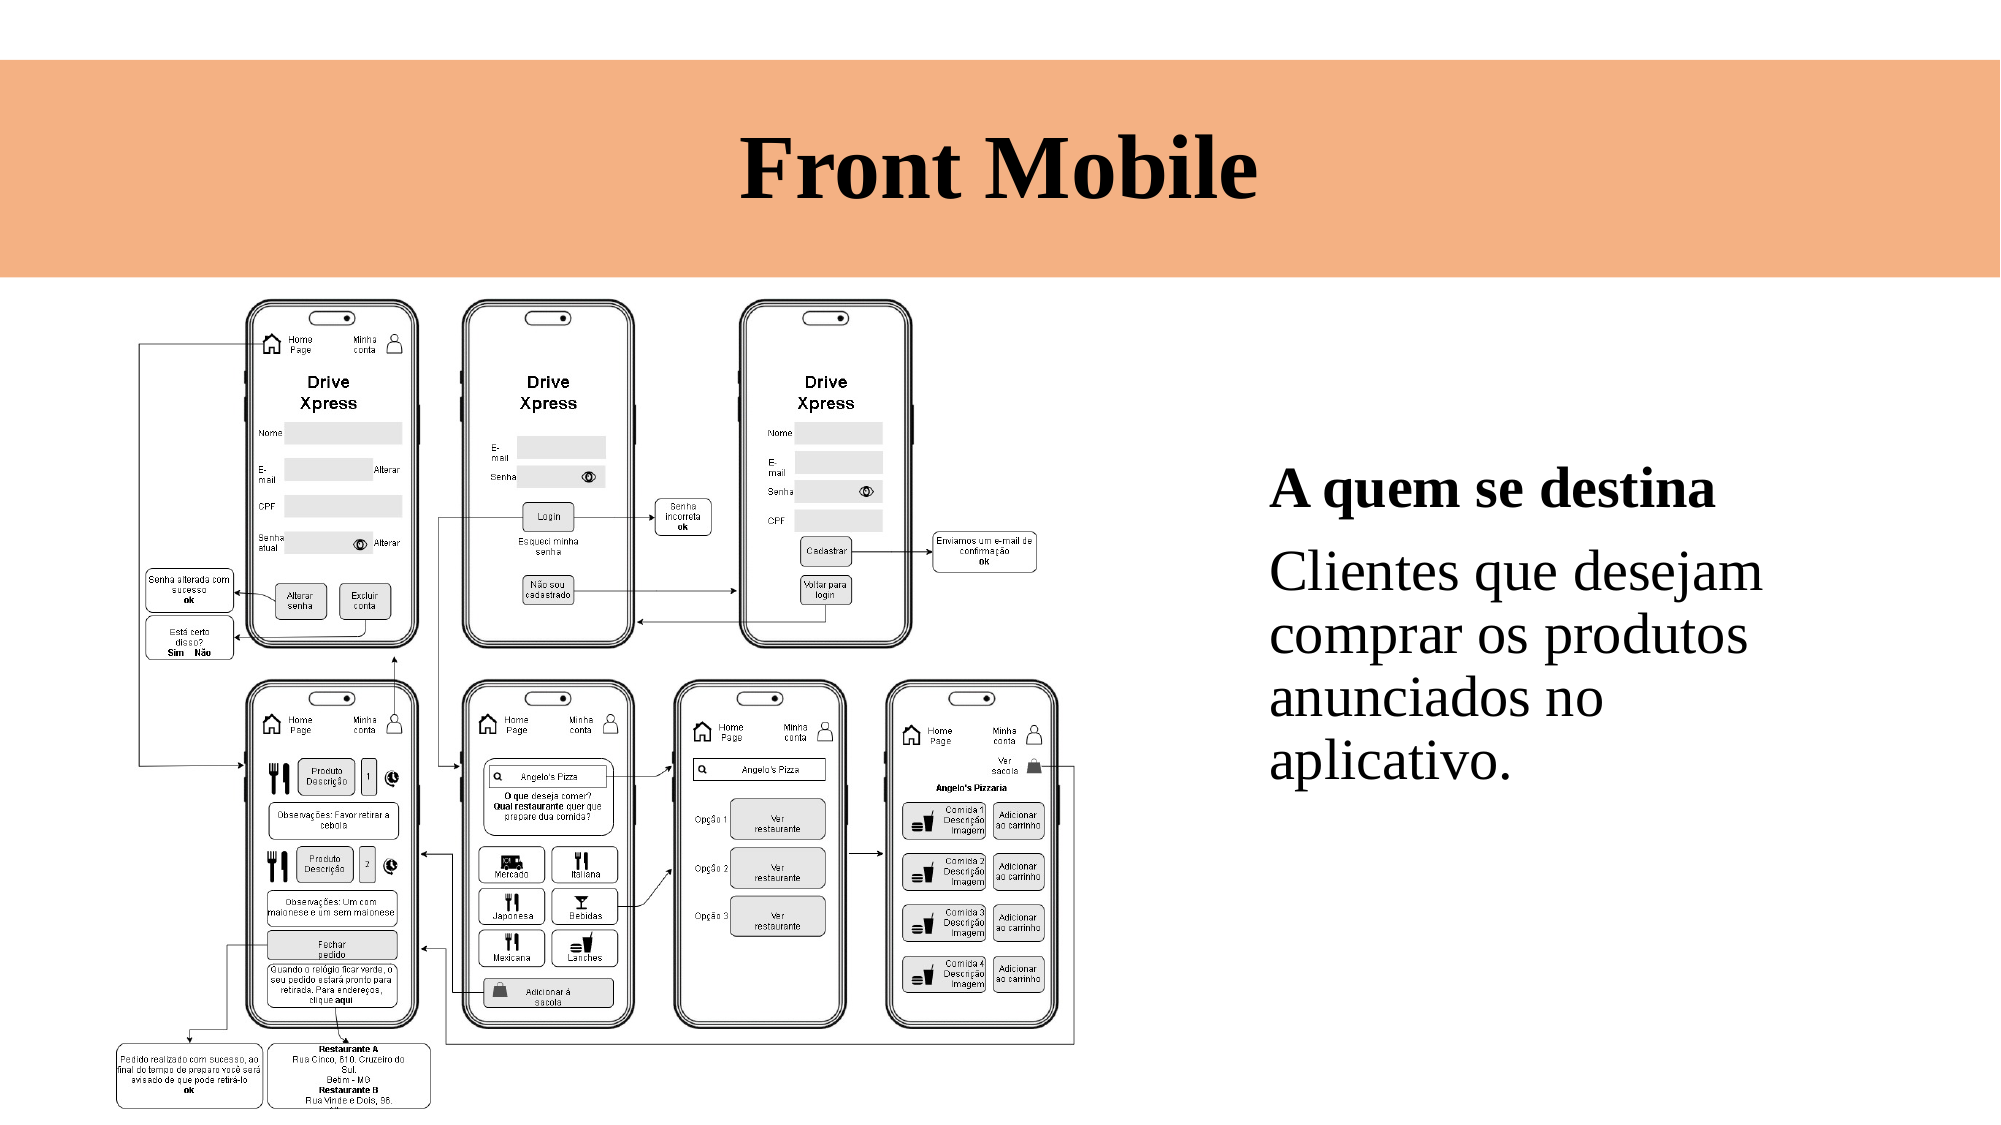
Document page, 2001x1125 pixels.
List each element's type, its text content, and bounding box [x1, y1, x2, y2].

picture [116, 297, 1080, 1109]
title Front Mobile [0, 59, 2000, 278]
list A quem se destina Clientes que desejam comprar os produtos anunciados no aplicativo. [1254, 449, 1836, 852]
